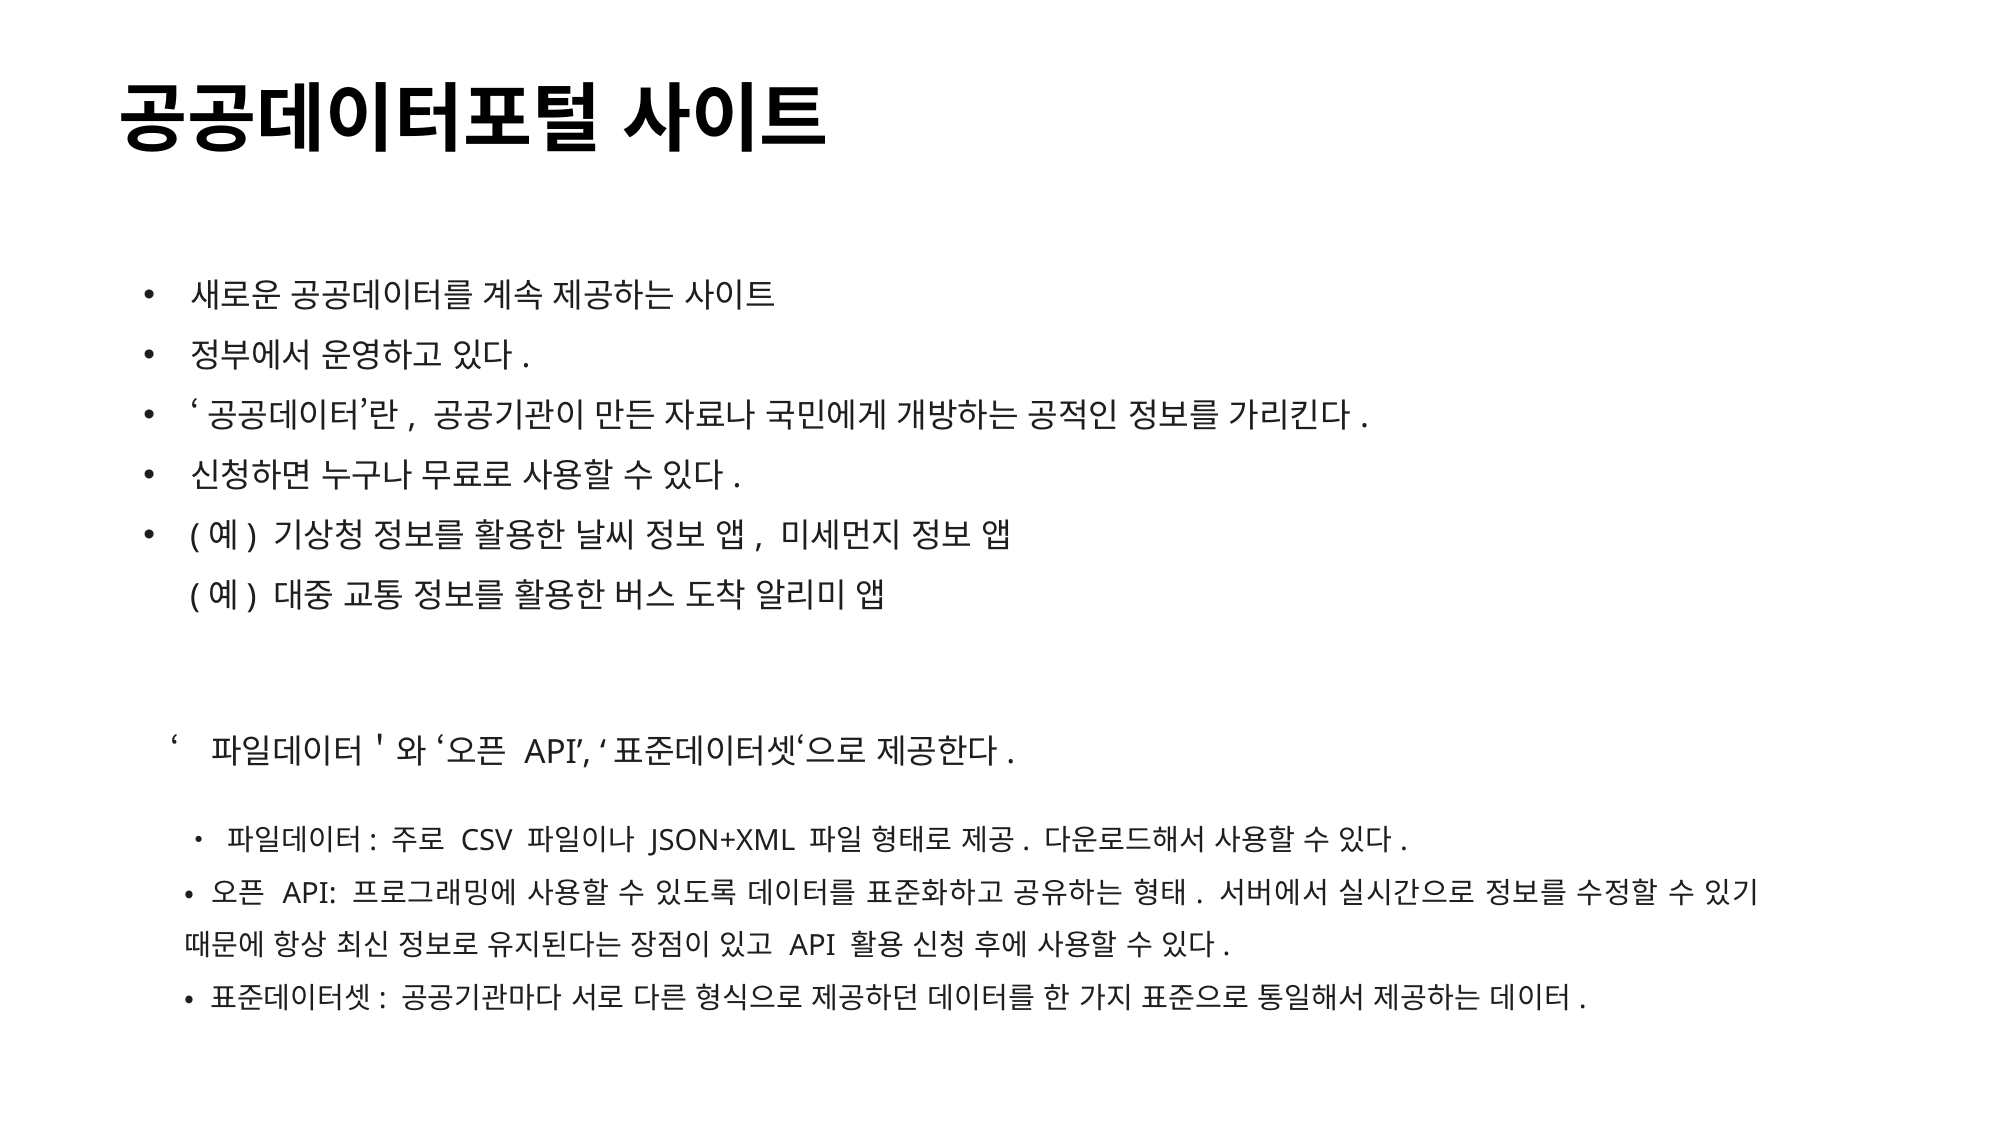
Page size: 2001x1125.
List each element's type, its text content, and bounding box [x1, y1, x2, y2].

title 공공데이터포털 사이트 [103, 52, 1566, 191]
text_box ‘파일데이터＇와 ‘오픈 API’, ‘표준데이터셋‘으로 제공한다. [155, 722, 1031, 778]
text_box 새로운 공공데이터를 계속 제공하는 사이트 정부에서 운영하고 있다. ‘공공데이터’란, 공공기관이 만든 자료나 국민에게 개방하는 공적인 정보를 가리킨다. 신청하면 누구나 무료로 사용할 수 있다. (예) 기상청 정보를 활용한 날씨 정보 앱, 미세먼지 정보 앱 (예) 대중 교통 정보를 활용한 버스 도착 알리미 앱 [128, 247, 1566, 622]
text_box • 파일데이터: 주로 CSV 파일이나 JSON+XML 파일 형태로 제공. 다운로드해서 사용할 수 있다. • 오픈 API: 프로그래밍에 사용할 수 있도록 데이터를 표준화하고 공유하는 형태. 서버에서 실시간으로 정보를 수정할 수 있기 때문에 항상 최신 정보로 유지된다는 장점이 있고 API 활용 신청 후에 사용할 수 있다. • 표준데이터셋: 공공기관마다 서로 다른 형식으로 제공하던 데이터를 한 가지 표준으로 통일해서 제공하는 데이터. [169, 796, 1775, 1022]
